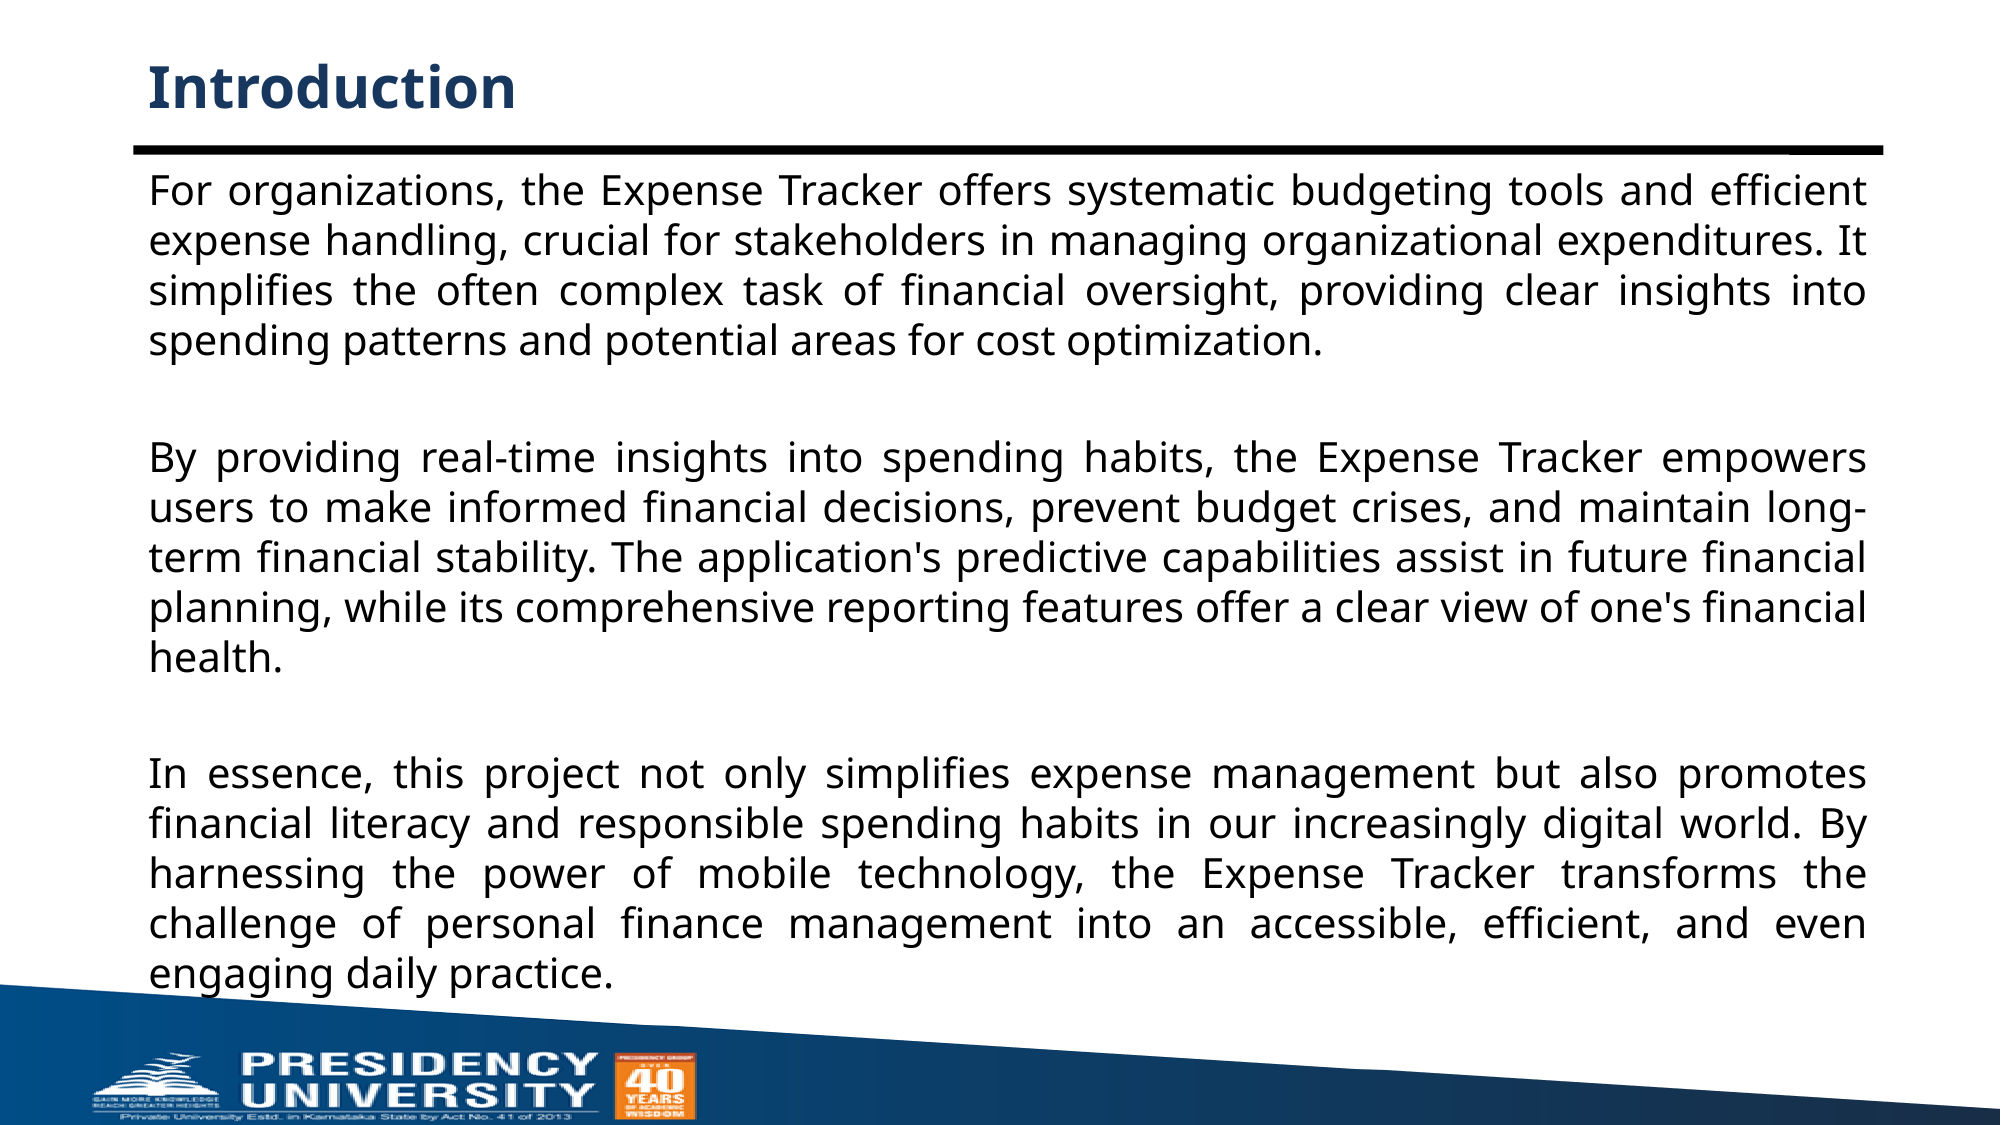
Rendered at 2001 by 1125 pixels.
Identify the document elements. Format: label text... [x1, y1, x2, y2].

picture [0, 982, 2000, 1125]
title Introduction [133, 45, 1884, 125]
list For organizations, the Expense Tracker offers systematic budgeting tools and efficient expense handling, crucial for stakeholders in managing organizational expenditures. It simplifies the often complex task of financial oversight, providing clear insights into spending patterns and potential areas for cost optimization. By providing real-time insights into spending habits, the Expense Tracker empowers users to make informed financial decisions, prevent budget crises, and maintain long-term financial stability. The application's predictive capabilities assist in future financial planning, while its comprehensive reporting features offer a clear view of one's financial health. In essence, this project not only simplifies expense management but also promotes financial literacy and responsible spending habits in our increasingly digital world. By harnessing the power of mobile technology, the Expense Tracker transforms the challenge of personal finance management into an accessible, efficient, and even engaging daily practice. [133, 156, 1884, 969]
